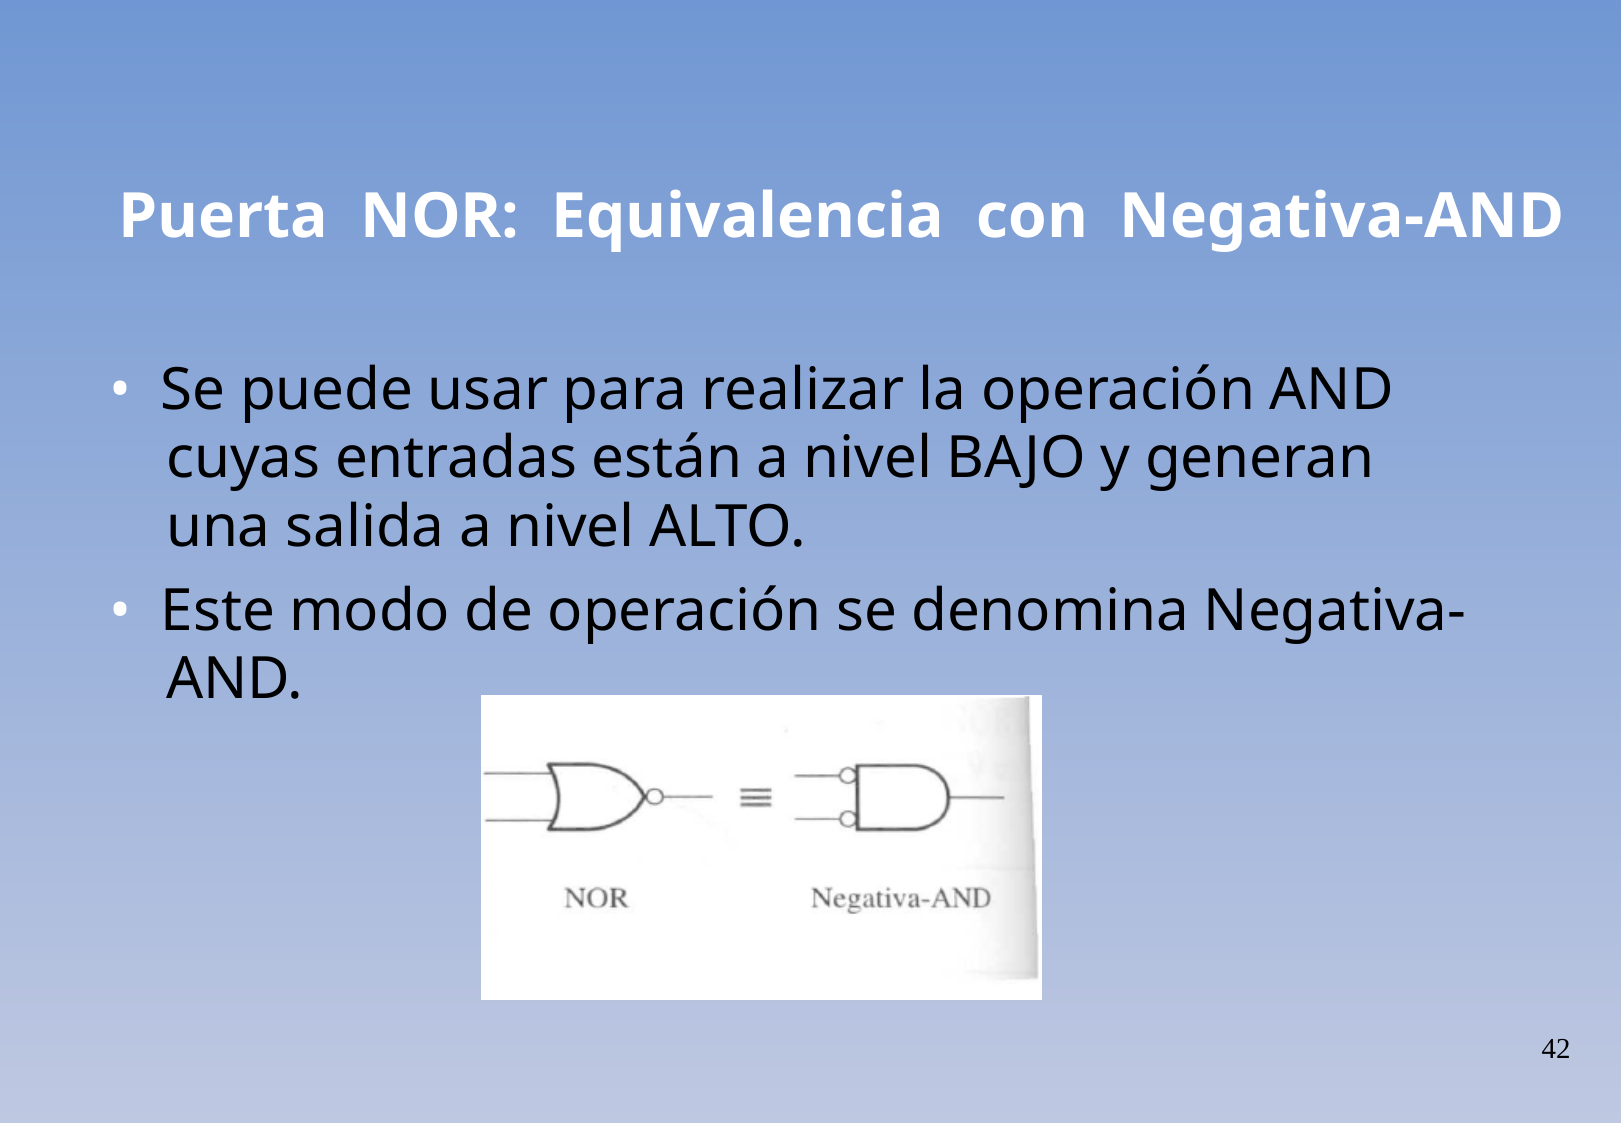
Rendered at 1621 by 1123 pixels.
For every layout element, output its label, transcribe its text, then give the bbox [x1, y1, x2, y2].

text_box Puerta NOR: Equivalencia con Negativa-AND • Se puede usar para realizar la operación AND cuyas entradas están a nivel BAJO y generan una salida a nivel ALTO. • Este modo de operación se denomina Negativa- AND. [109, 181, 1566, 718]
text_box 42 [1541, 1039, 1571, 1072]
picture [480, 695, 1042, 1001]
